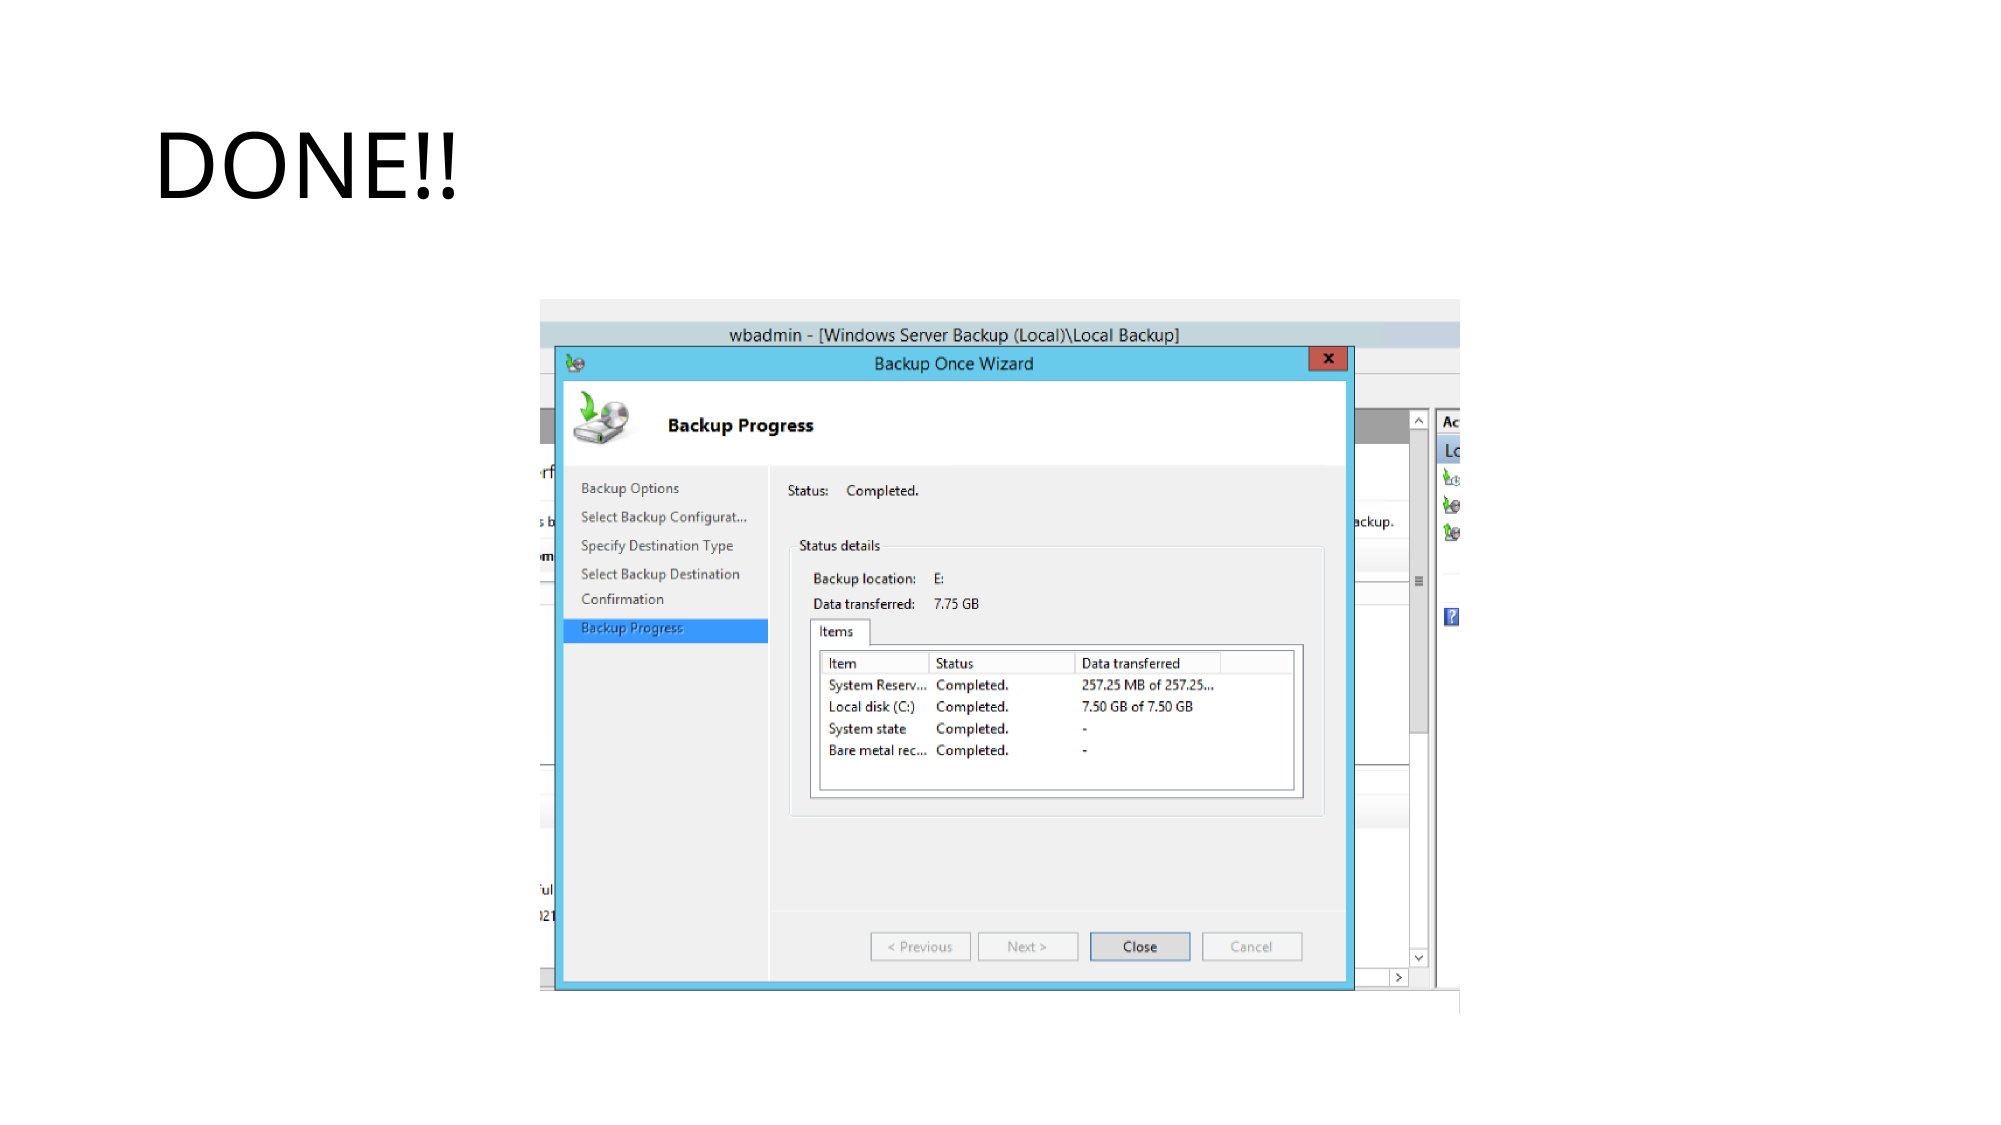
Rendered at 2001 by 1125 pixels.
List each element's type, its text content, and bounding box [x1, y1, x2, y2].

title DONE!! [137, 59, 1863, 278]
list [540, 299, 1460, 1014]
